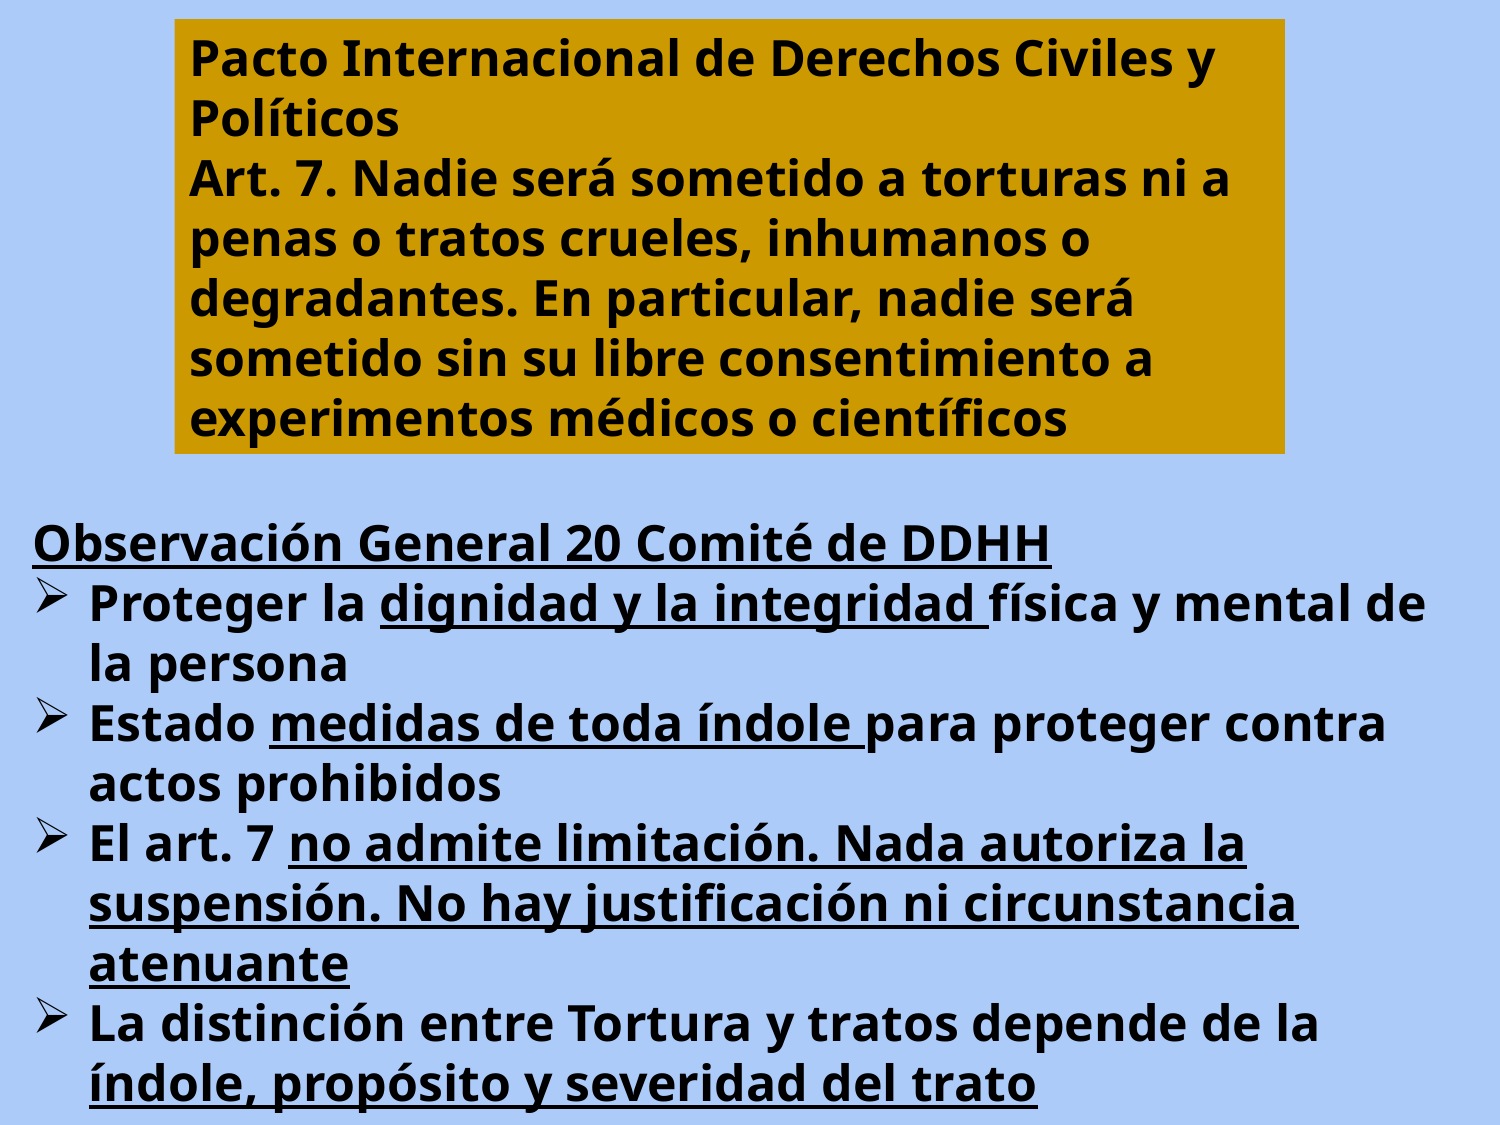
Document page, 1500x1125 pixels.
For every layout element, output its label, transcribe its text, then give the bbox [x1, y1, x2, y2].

text_box Observación General 20 Comité de DDHH Proteger la dignidad y la integridad física y mental de la persona Estado medidas de toda índole para proteger contra actos prohibidos El art. 7 no admite limitación. Nada autoriza la suspensión. No hay justificación ni circunstancia atenuante La distinción entre Tortura y tratos depende de la índole, propósito y severidad del trato [17, 503, 1471, 1119]
text_box Pacto Internacional de Derechos Civiles y Políticos Art. 7. Nadie será sometido a torturas ni a penas o tratos crueles, inhumanos o degradantes. En particular, nadie será sometido sin su libre consentimiento a experimentos médicos o científicos [174, 19, 1285, 454]
